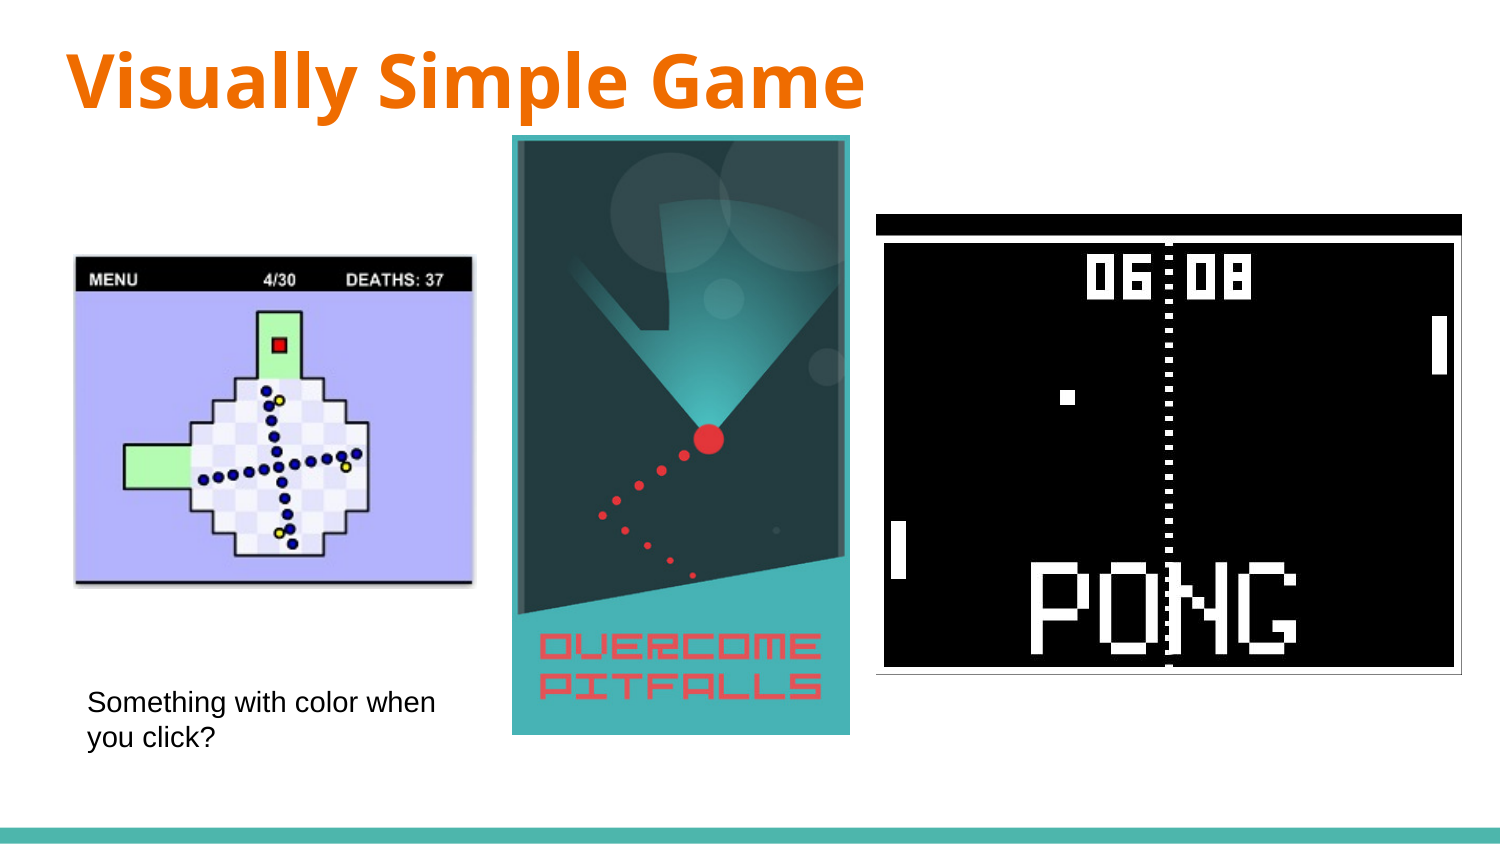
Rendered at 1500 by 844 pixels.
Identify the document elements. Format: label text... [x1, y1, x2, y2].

title Visually Simple Game [51, 19, 1449, 136]
picture [876, 214, 1462, 675]
picture [512, 134, 851, 735]
picture [73, 254, 478, 590]
text_box Something with color when you click? [72, 668, 498, 797]
